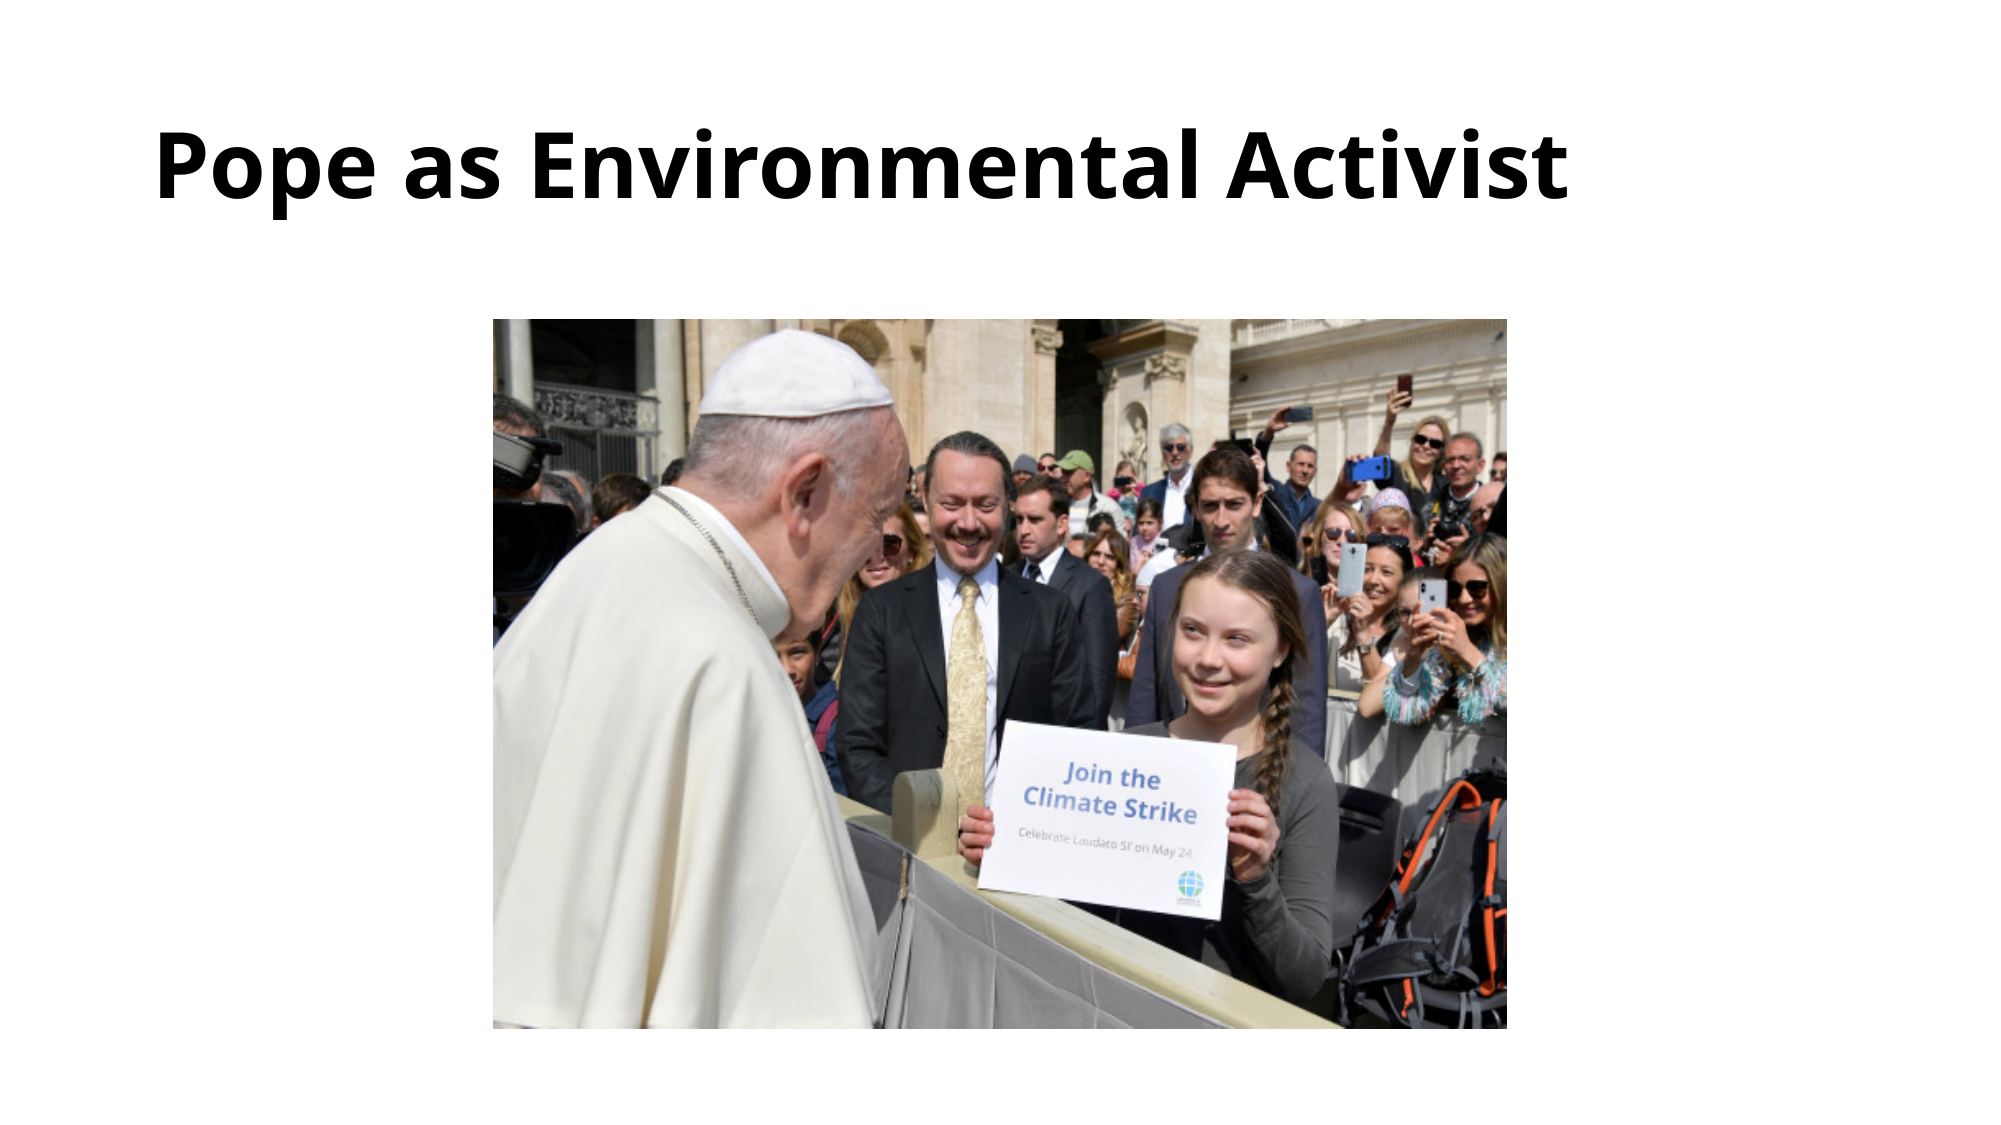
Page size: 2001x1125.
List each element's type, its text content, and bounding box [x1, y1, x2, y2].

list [493, 319, 1507, 1029]
title Pope as Environmental Activist [137, 59, 1863, 278]
